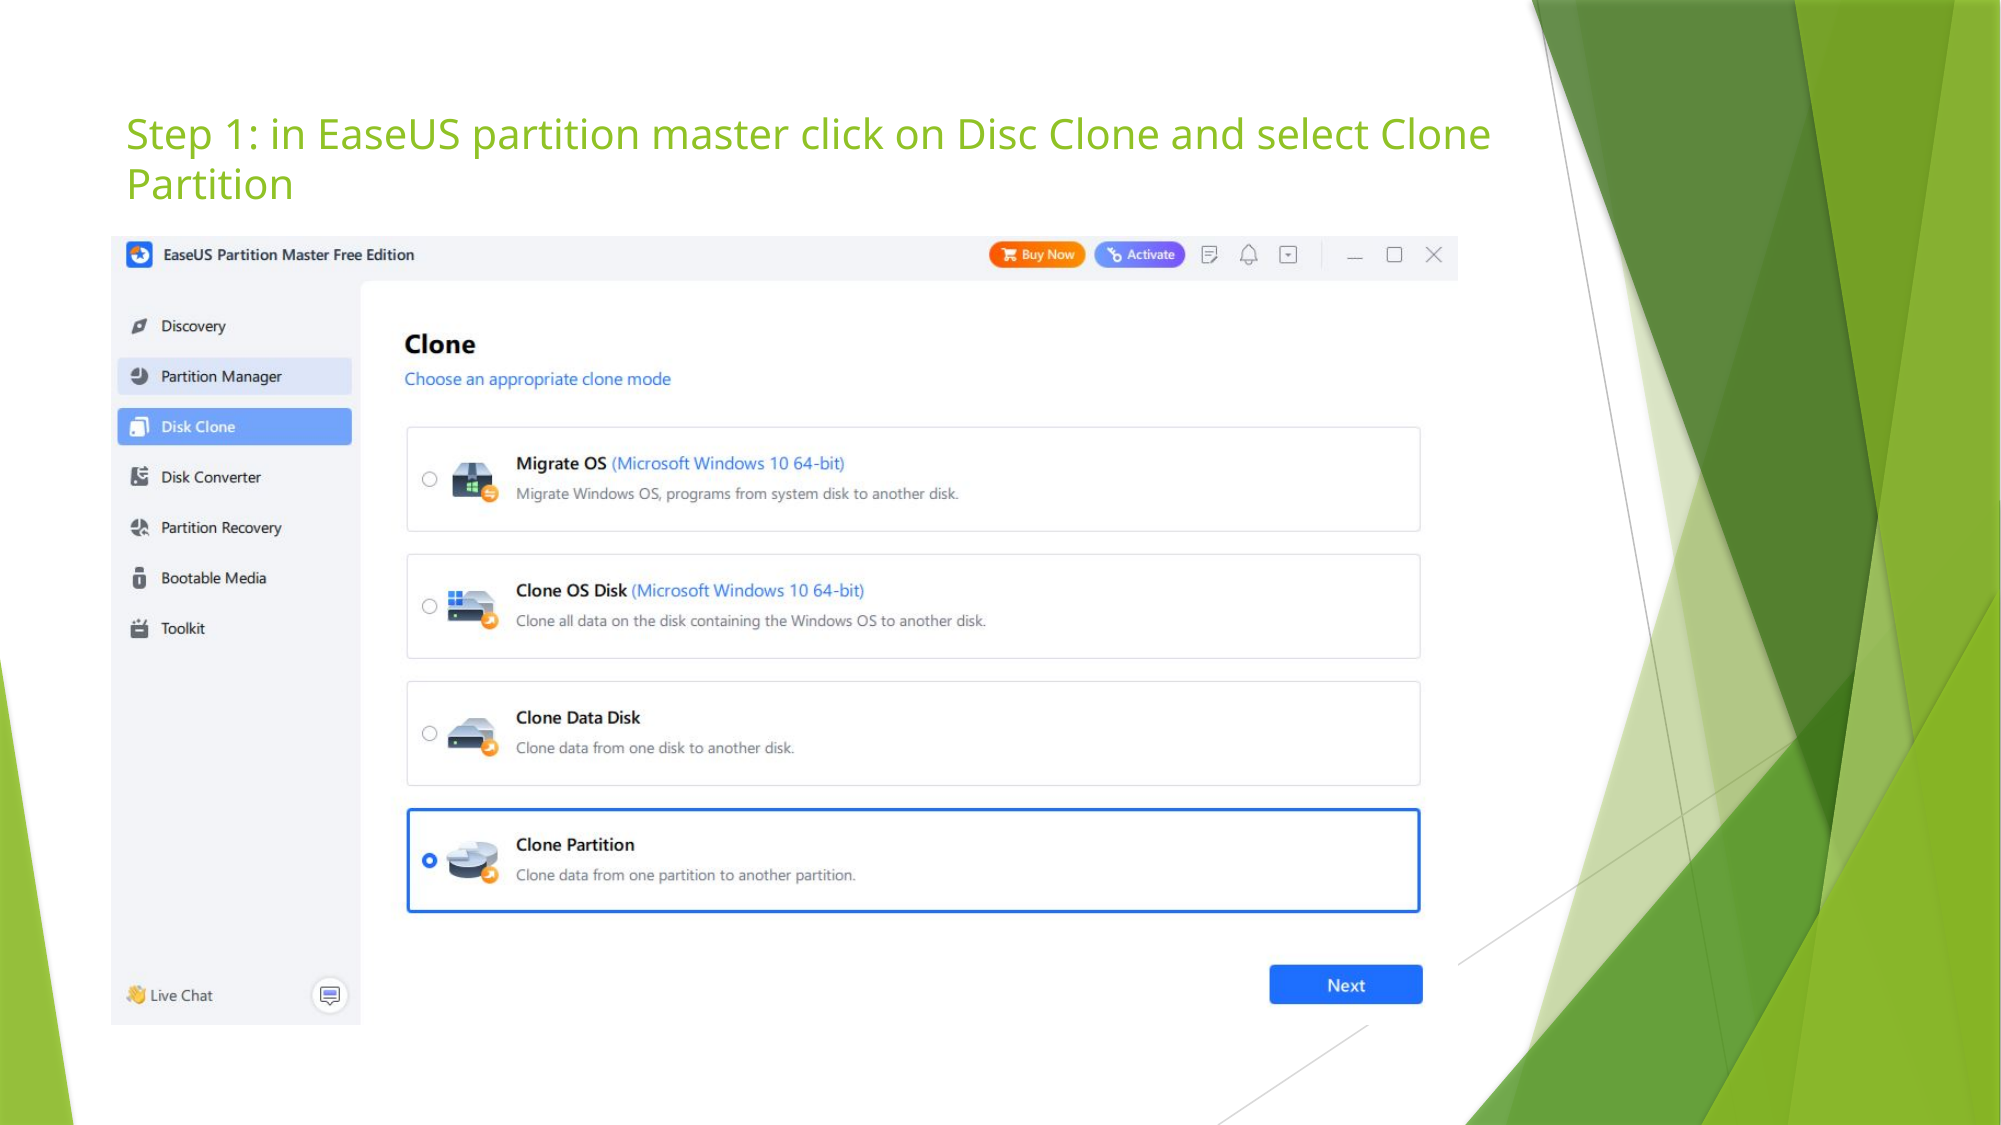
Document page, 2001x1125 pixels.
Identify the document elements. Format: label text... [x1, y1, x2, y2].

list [110, 235, 1458, 1025]
title Step 1: in EaseUS partition master click on Disc Clone and select Clone Partition [111, 99, 1522, 175]
